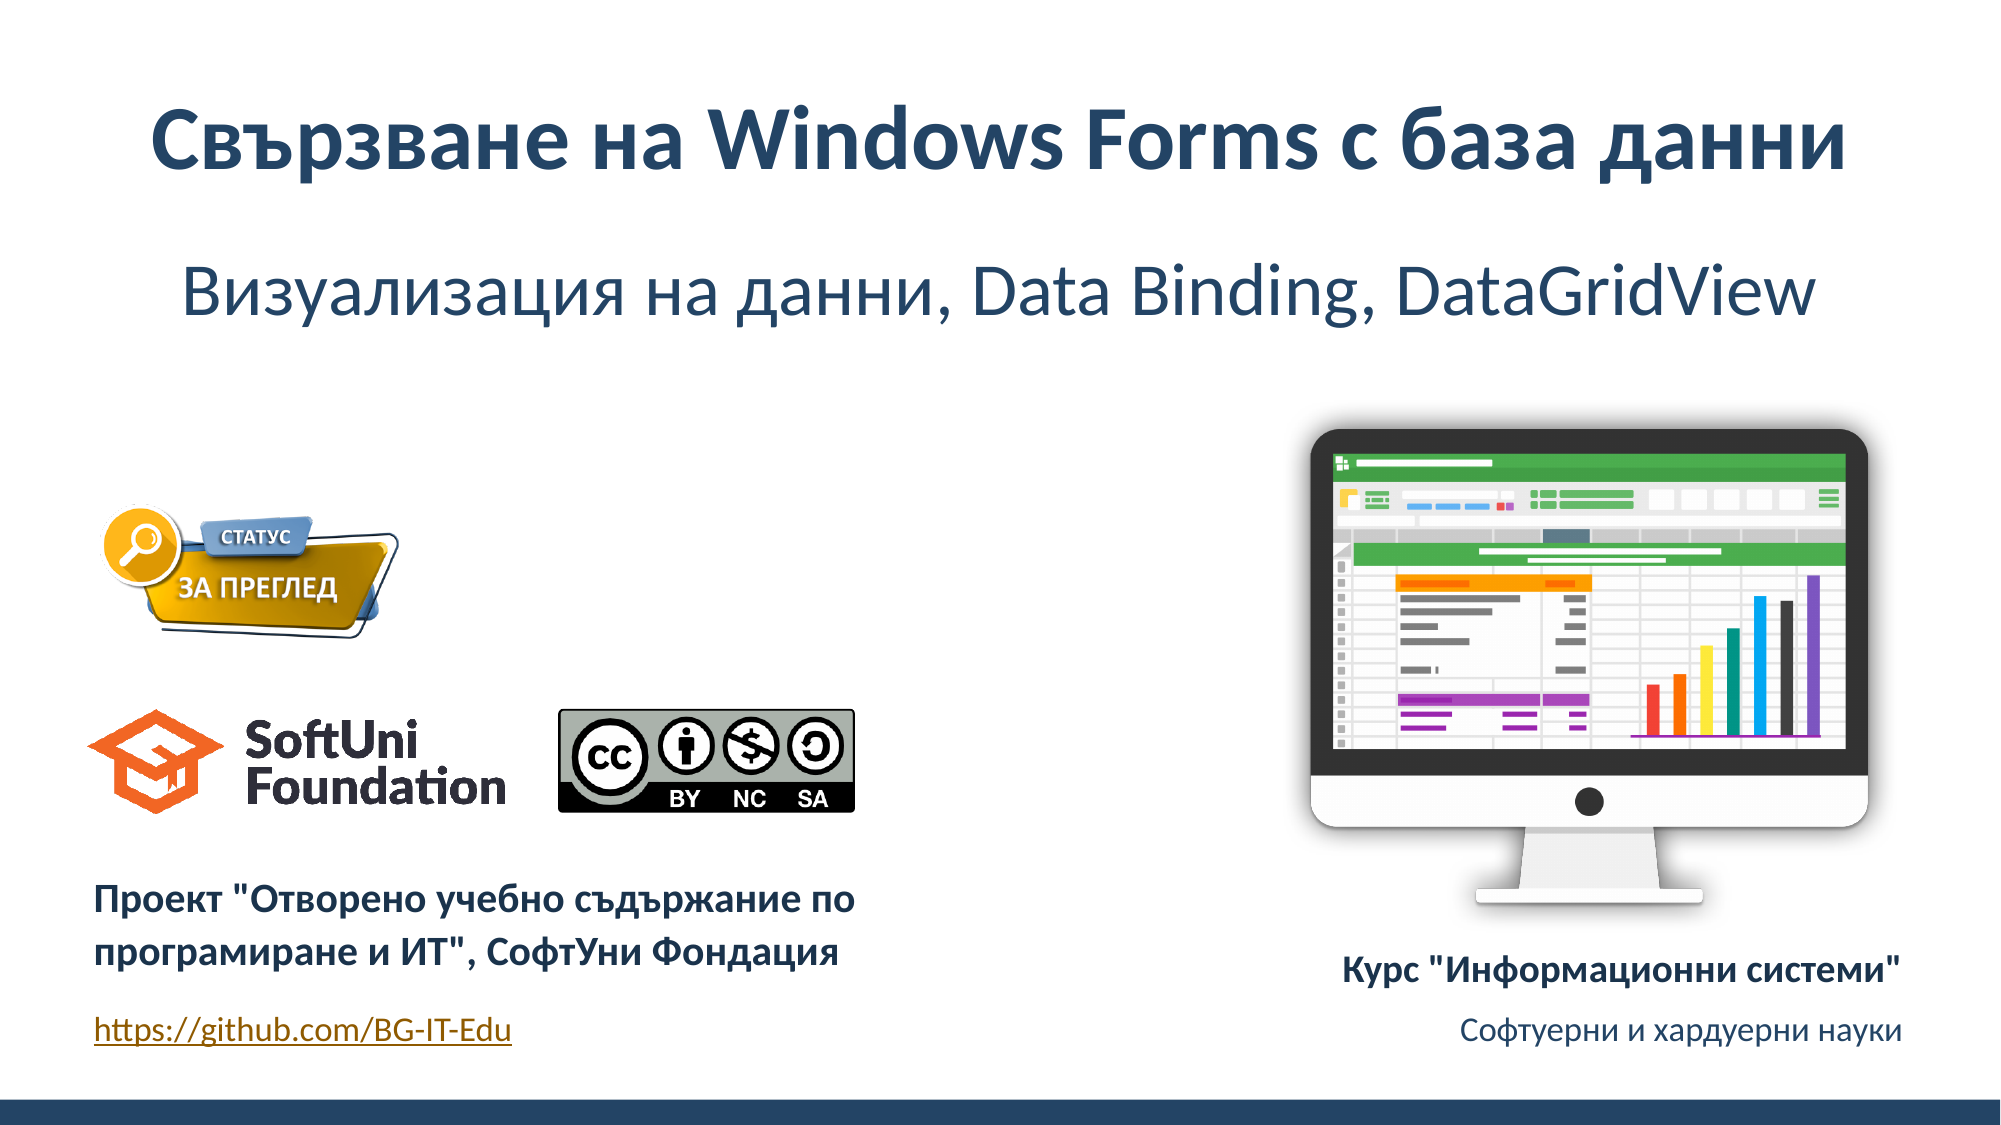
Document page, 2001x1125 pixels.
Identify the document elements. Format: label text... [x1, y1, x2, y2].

picture [1307, 429, 1872, 909]
list Проект "Отворено учебно съдържание по програмиране и ИТ", СофтУни Фондация [87, 861, 868, 981]
subtitle Визуализация на данни, Data Binding, DataGridView [91, 230, 1910, 445]
picture [99, 503, 400, 639]
title Свързване на Windows Forms с база данни [91, 52, 1910, 213]
list https://github.com/BG-IT-Edu [87, 998, 868, 1055]
picture [558, 708, 855, 813]
list Курс "Информационни системи" [1048, 934, 1910, 997]
picture [87, 709, 505, 814]
list Софтуерни и хардуерни науки [1048, 998, 1910, 1055]
